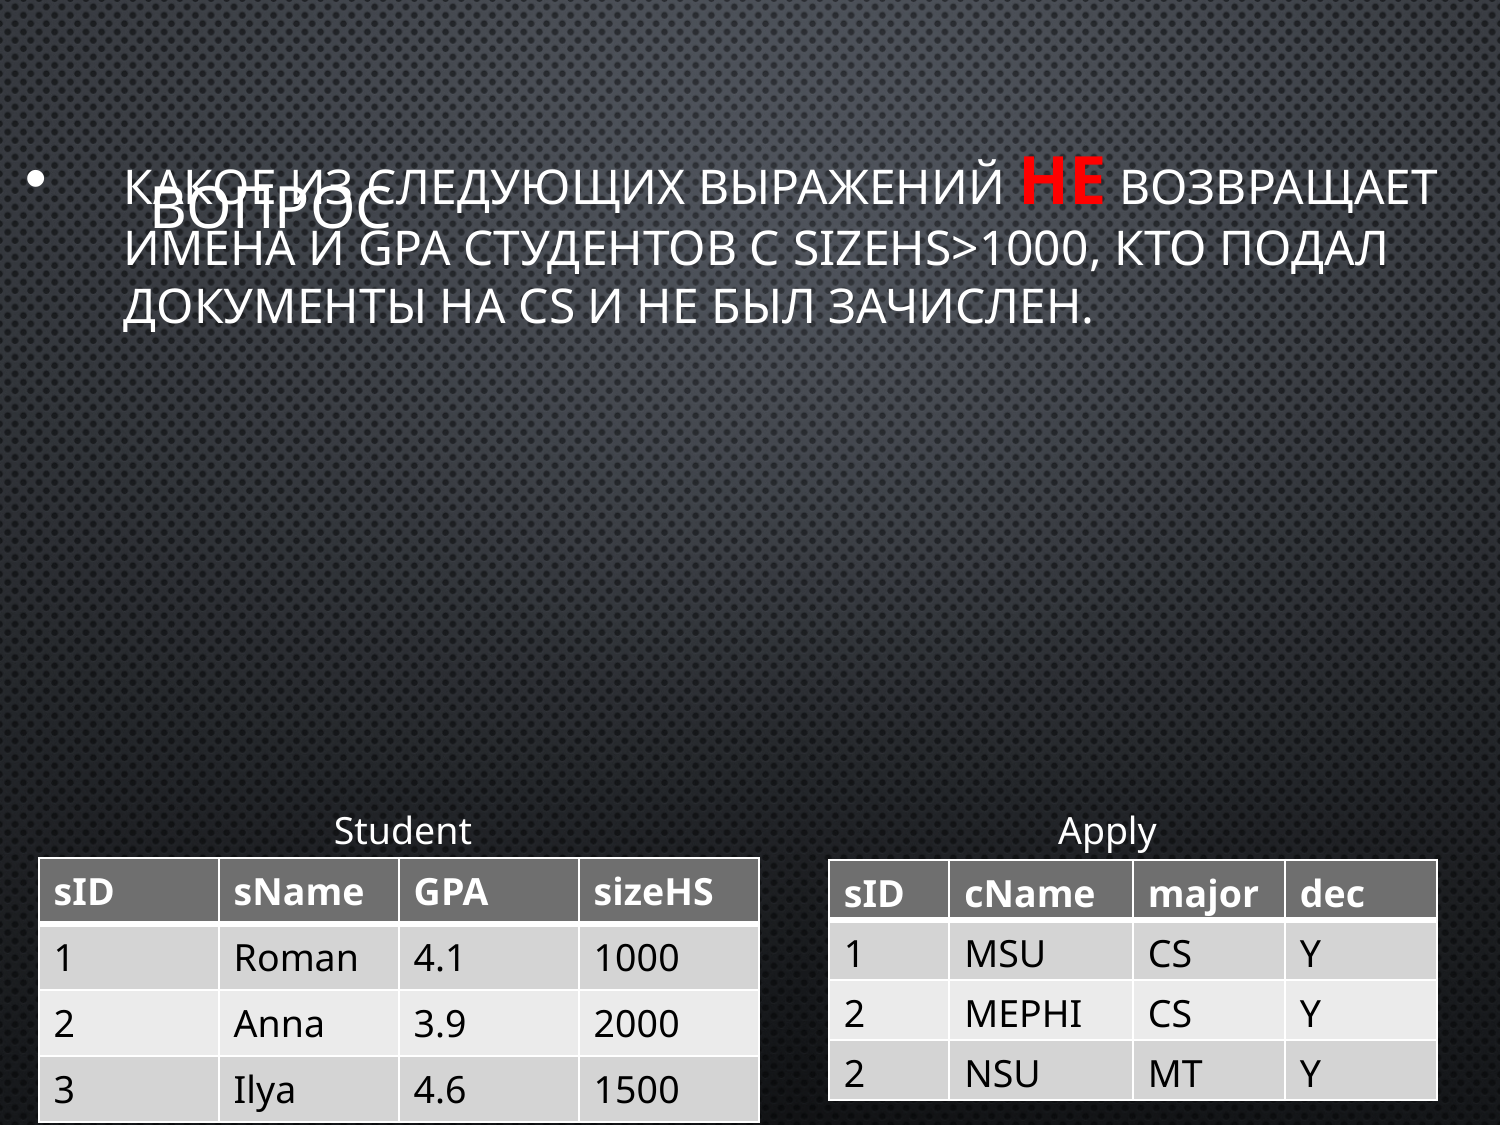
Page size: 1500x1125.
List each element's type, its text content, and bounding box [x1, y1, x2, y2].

table_cell Y [1286, 981, 1436, 1039]
text_box Apply [1043, 799, 1173, 859]
table_cell MEPHI [950, 981, 1132, 1039]
table_cell Y [1286, 923, 1436, 979]
table_cell 4.6 [400, 1057, 578, 1121]
table_cell Ilya [220, 1057, 398, 1121]
table_cell 1 [40, 927, 218, 989]
table_header dec [1286, 861, 1436, 917]
table_header cName [950, 861, 1132, 917]
table_cell 2 [830, 981, 948, 1039]
table_cell Roman [220, 927, 398, 989]
table_cell 3 [40, 1057, 218, 1121]
text_box Student [319, 799, 488, 859]
table_cell 1000 [580, 927, 758, 989]
table_header sName [220, 859, 398, 921]
table_cell 4.1 [400, 927, 578, 989]
table_header sID [40, 859, 218, 921]
table_cell 2000 [580, 991, 758, 1055]
table_header sizeHS [580, 859, 758, 921]
table_cell MT [1134, 1041, 1284, 1099]
table_cell Y [1286, 1041, 1436, 1099]
table_cell 3.9 [400, 991, 578, 1055]
table_cell 1 [830, 923, 948, 979]
table_cell CS [1134, 923, 1284, 979]
table_cell Anna [220, 991, 398, 1055]
table_header sID [830, 861, 948, 917]
title вопрос [134, 97, 1367, 314]
table_cell NSU [950, 1041, 1132, 1099]
table_header GPA [400, 859, 578, 921]
table_cell CS [1134, 981, 1284, 1039]
table_cell MSU [950, 923, 1132, 979]
table_cell 2 [40, 991, 218, 1055]
table_cell 1500 [580, 1057, 758, 1121]
table_cell 2 [830, 1041, 948, 1099]
table_header major [1134, 861, 1284, 917]
